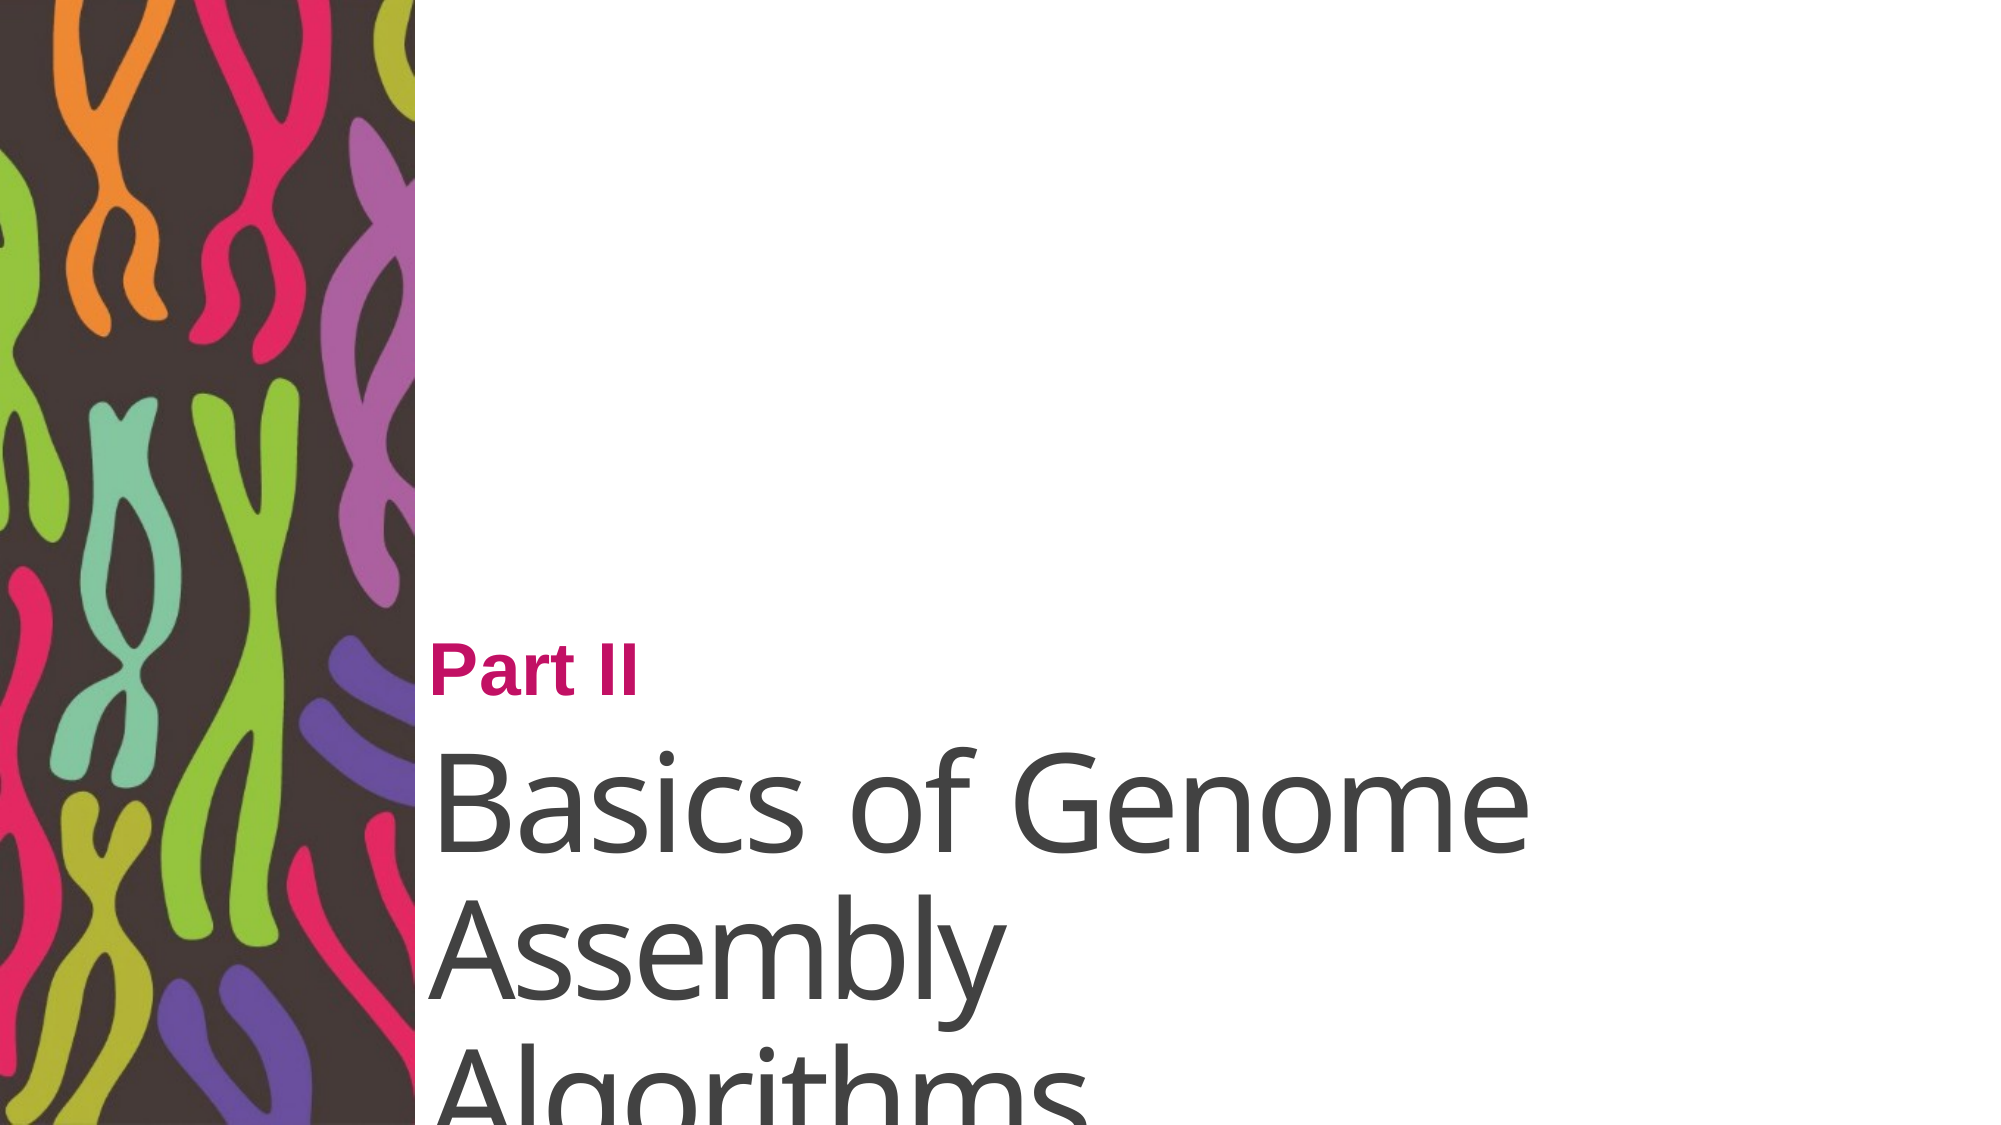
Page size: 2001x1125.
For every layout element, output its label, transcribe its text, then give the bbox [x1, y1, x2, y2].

text_box Part II Basics of Genome Assembly Algorithms [426, 618, 1622, 1125]
picture [0, 0, 415, 1125]
